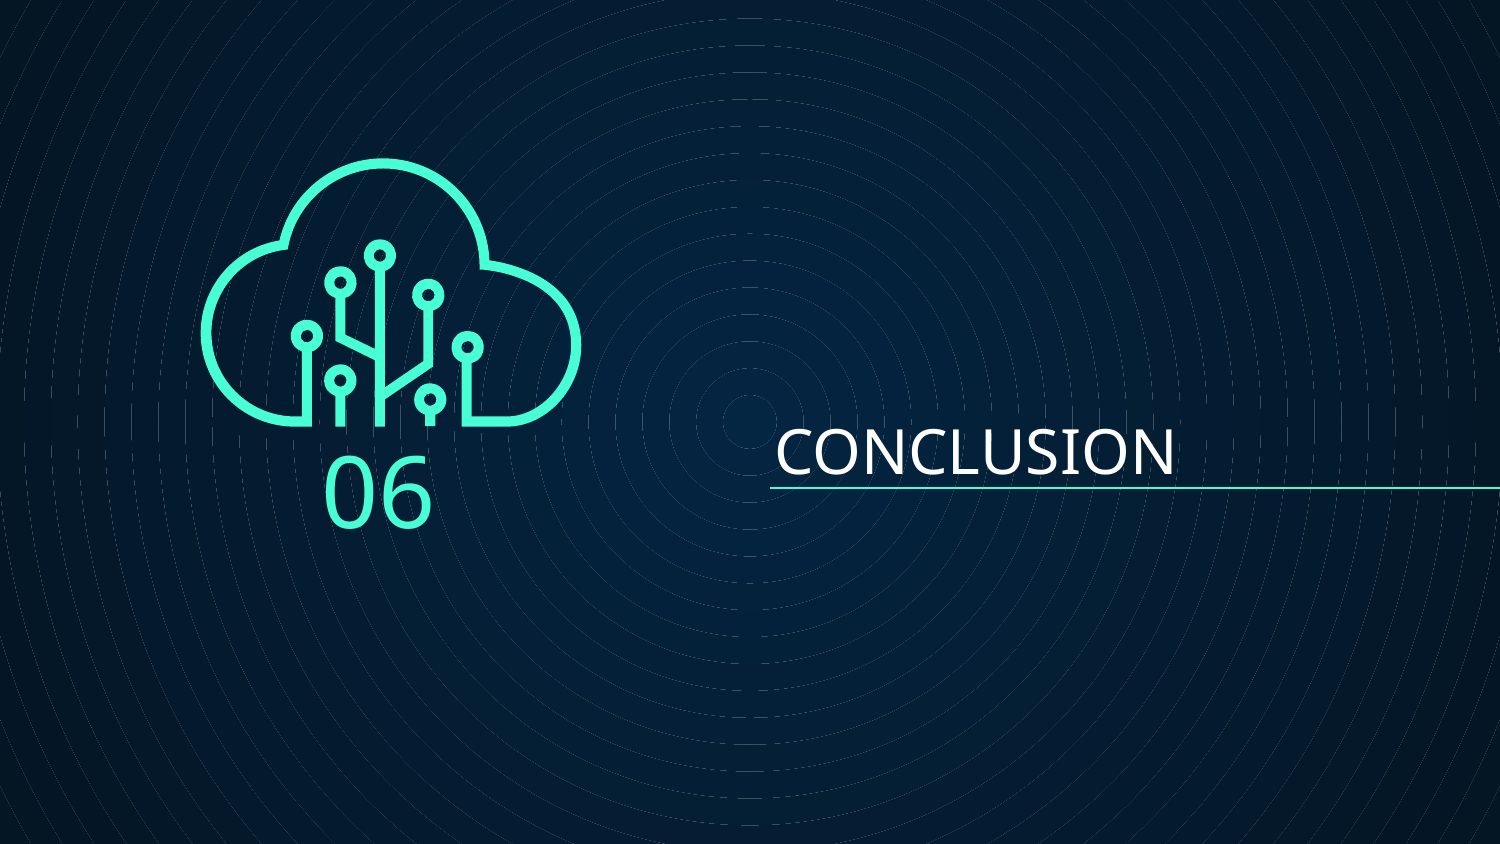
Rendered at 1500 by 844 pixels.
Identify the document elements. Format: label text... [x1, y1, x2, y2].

title CONCLUSION [759, 402, 1339, 502]
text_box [196, 153, 582, 428]
title 06 [176, 463, 582, 564]
